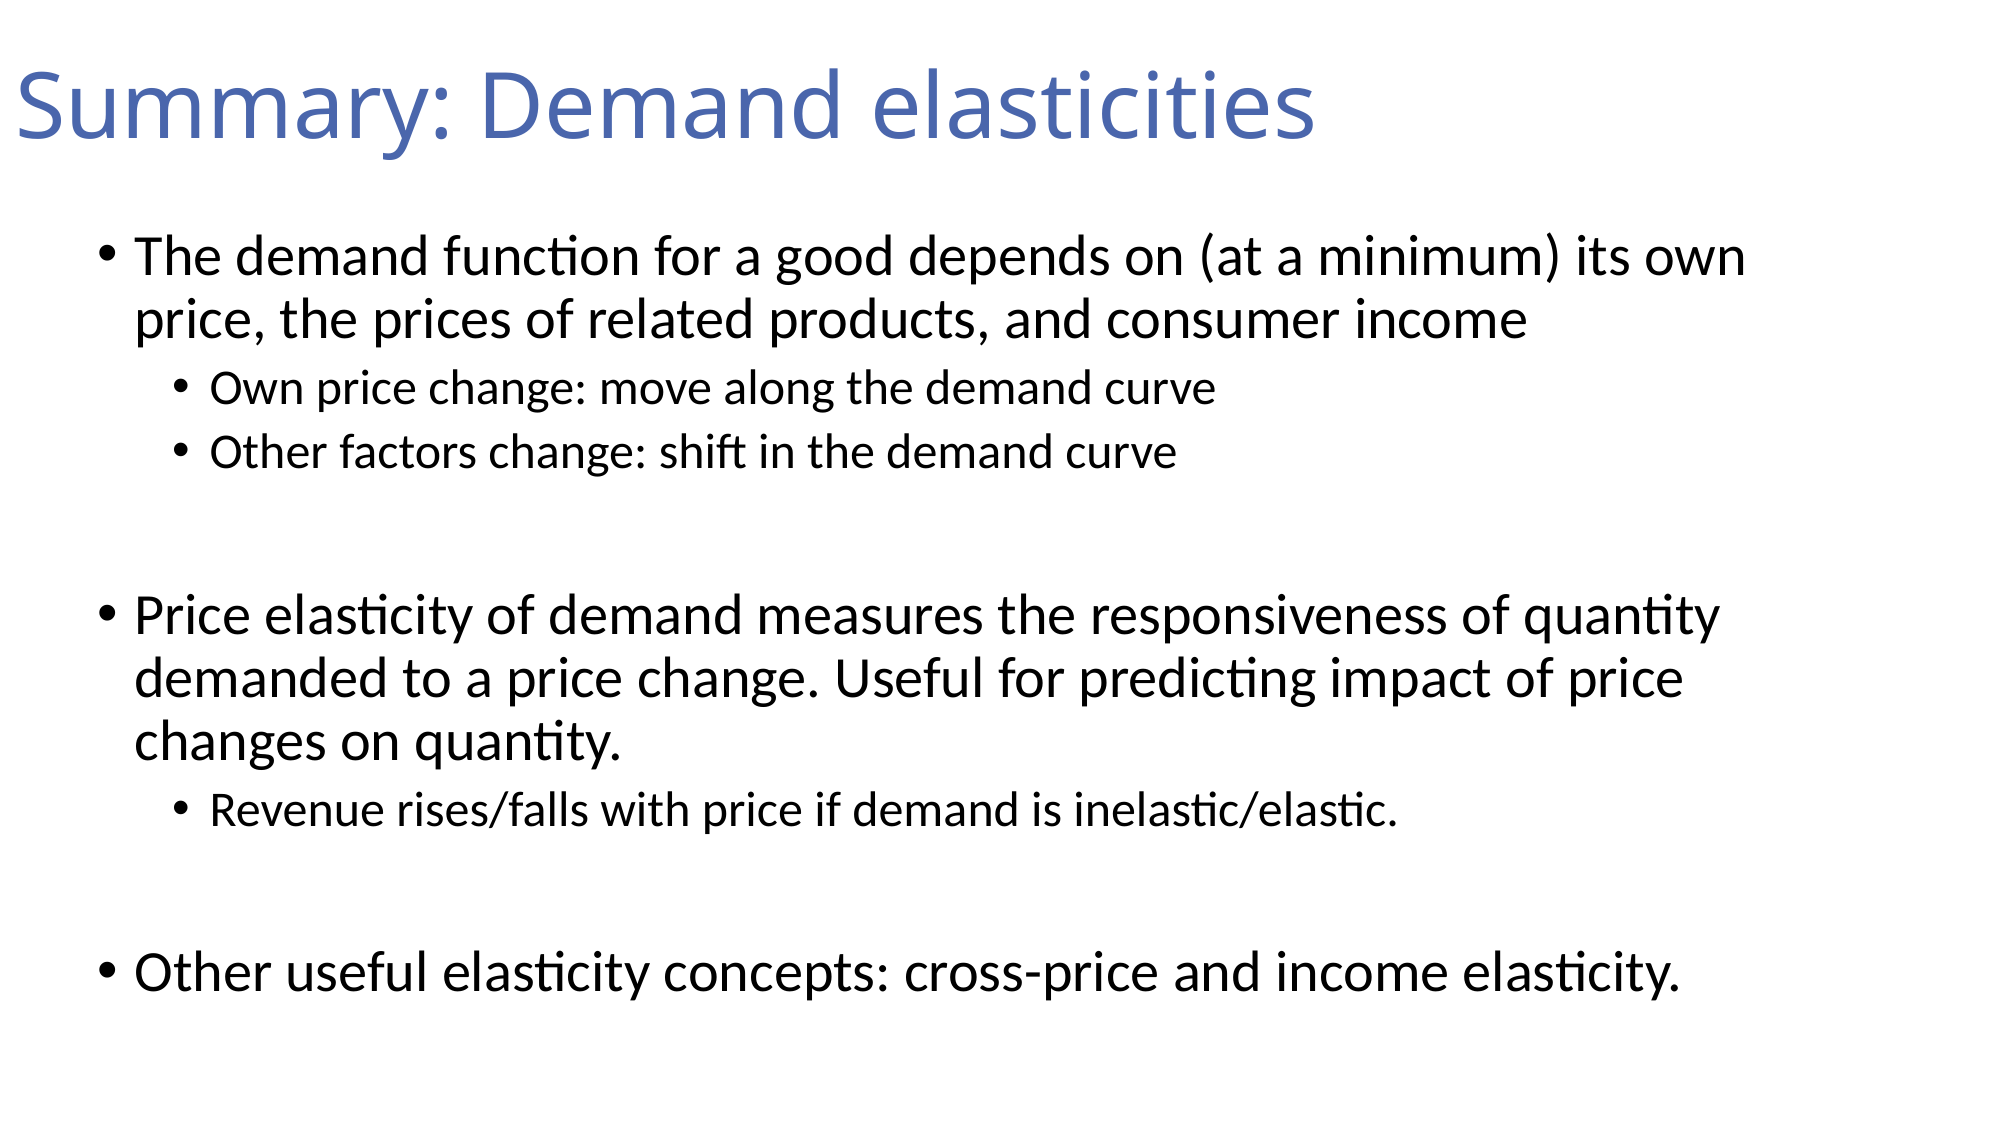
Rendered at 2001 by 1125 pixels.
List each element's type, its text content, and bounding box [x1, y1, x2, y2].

title Summary: Demand elasticities [0, 0, 1725, 218]
list The demand function for a good depends on (at a minimum) its own price, the prices of related products, and consumer income Own price change: move along the demand curve Other factors change: shift in the demand curve Price elasticity of demand measures the responsiveness of quantity demanded to a price change. Useful for predicting impact of price changes on quantity. Revenue rises/falls with price if demand is inelastic/elastic. Other useful elasticity concepts: cross-price and income elasticity. [82, 217, 1863, 1014]
